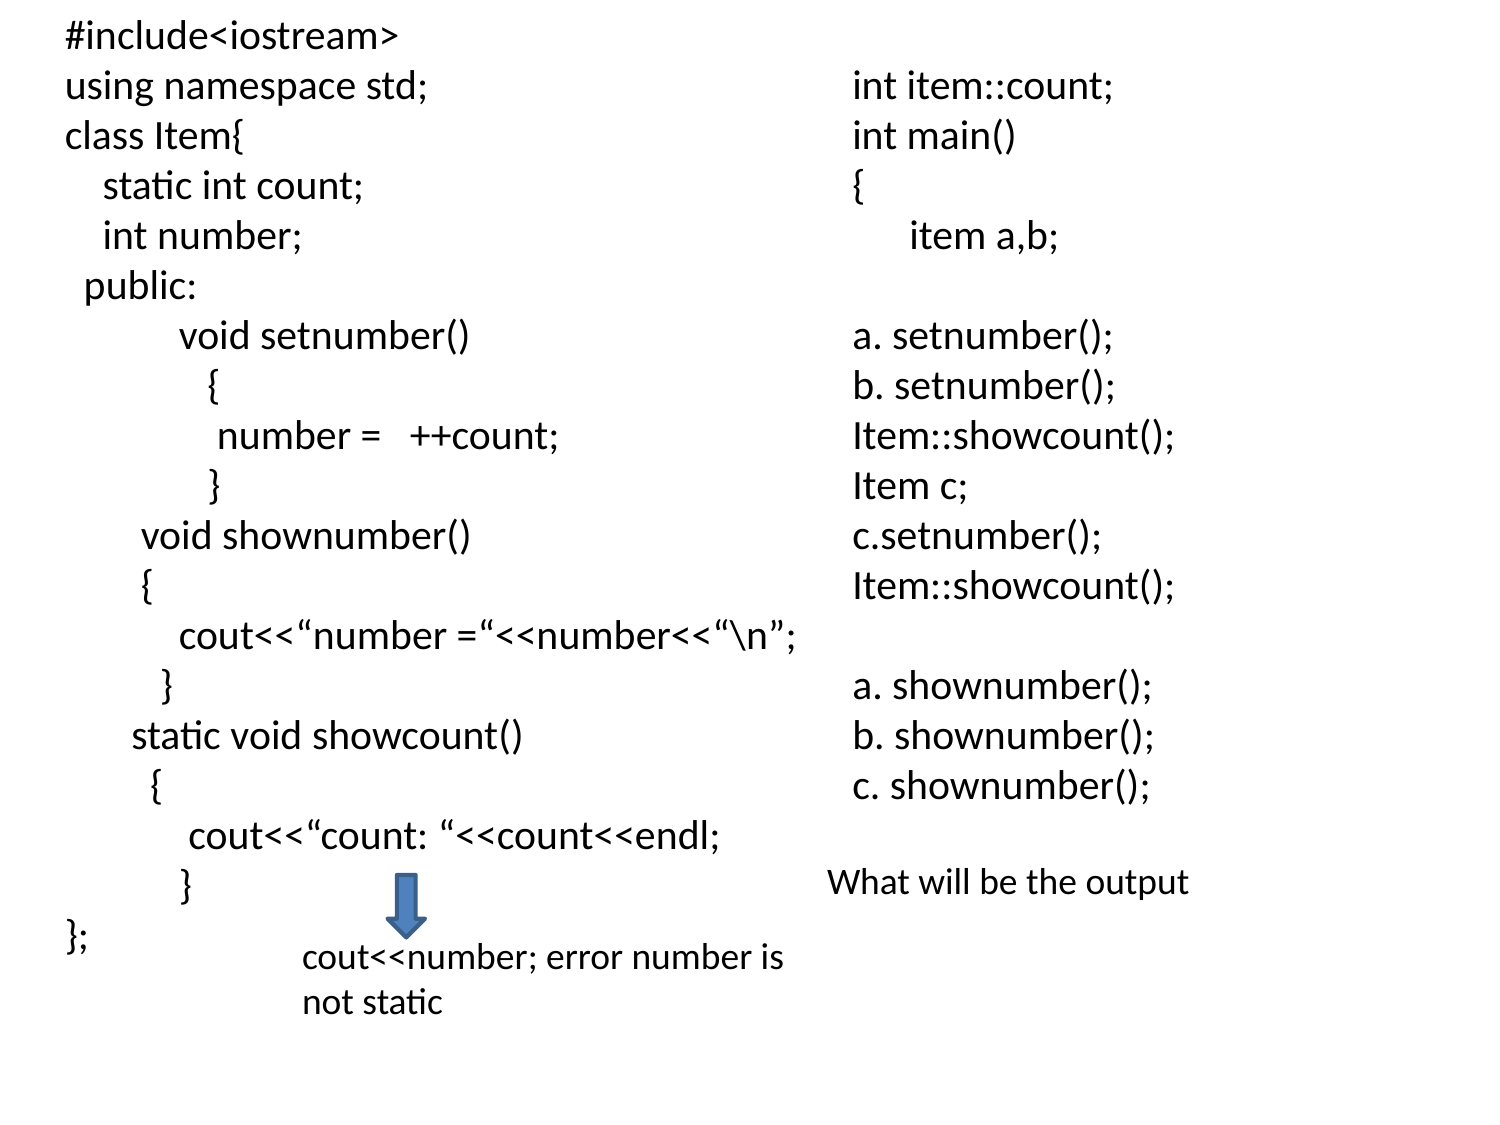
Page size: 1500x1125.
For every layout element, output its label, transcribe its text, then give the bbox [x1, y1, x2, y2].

text_box #include<iostream> using namespace std; class Item{ static int count; int number; public: void setnumber() { number = ++count; } void shownumber() { cout<<“number =“<<number<<“\n”; } static void showcount() { cout<<“count: “<<count<<endl; } }; [50, 0, 838, 966]
text_box What will be the output [812, 849, 1413, 910]
text_box cout<<number; error number is not static [287, 924, 813, 1030]
text_box [385, 872, 427, 940]
text_box int item::count; int main() { item a,b; a. setnumber(); b. setnumber(); Item::showcount(); Item c; c.setnumber(); Item::showcount(); a. shownumber(); b. shownumber(); c. shownumber(); [837, 50, 1313, 849]
